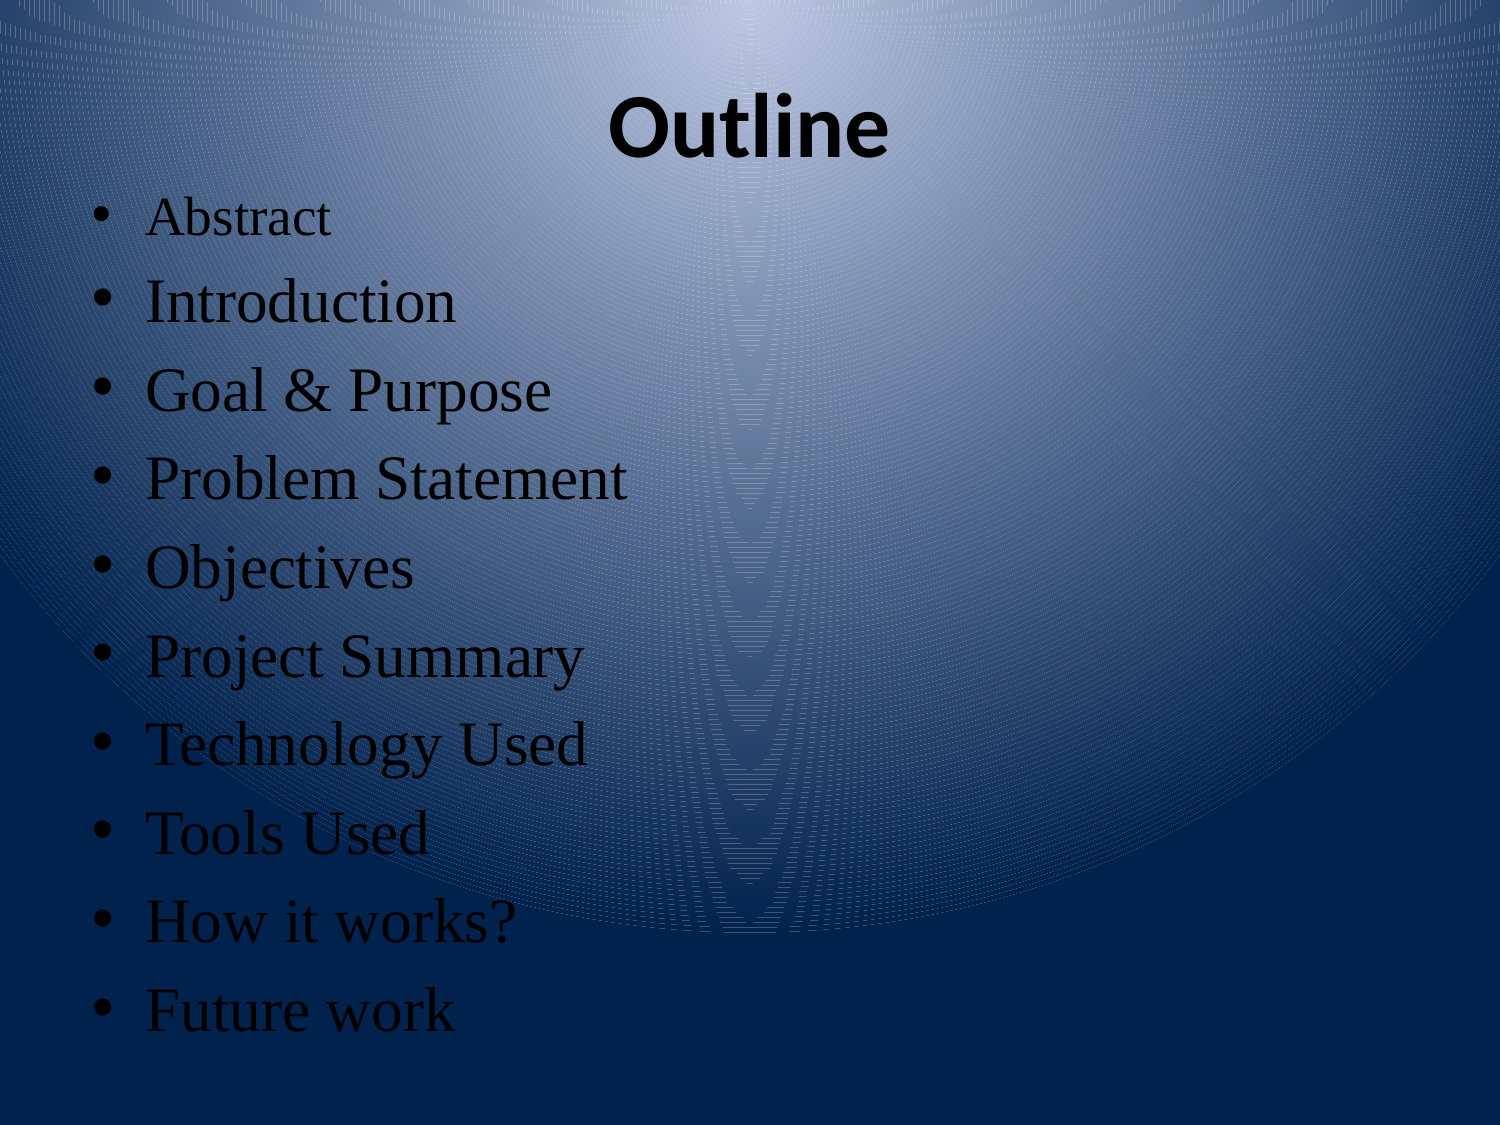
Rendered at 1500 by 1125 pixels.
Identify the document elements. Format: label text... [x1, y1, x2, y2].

list Abstract Introduction Goal & Purpose Problem Statement Objectives Project Summary Technology Used Tools Used How it works? Future work [76, 172, 1427, 1059]
title Outline [75, 45, 1425, 197]
